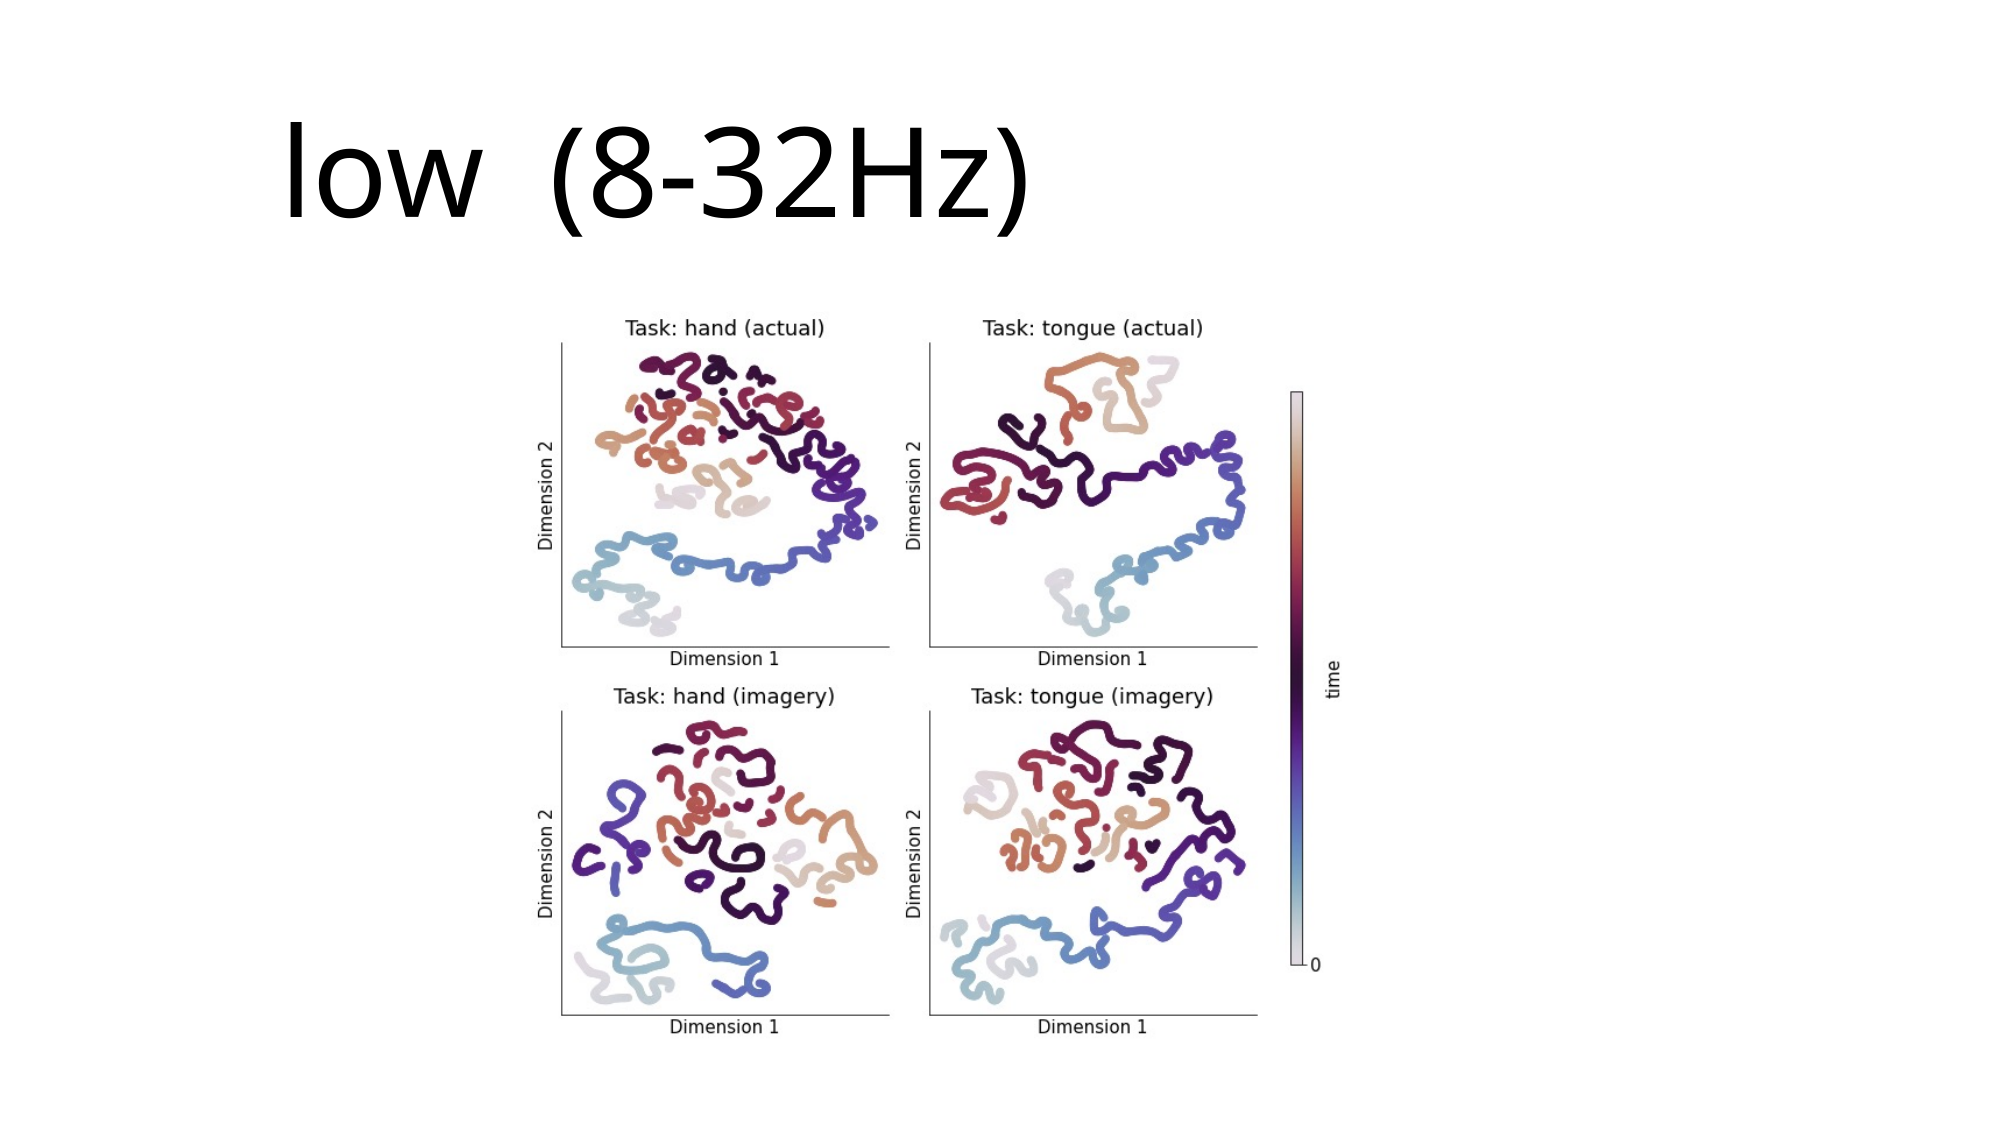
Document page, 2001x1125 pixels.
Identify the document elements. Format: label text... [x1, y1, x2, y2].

picture [531, 311, 1351, 1045]
title low (8-32Hz) [57, 47, 1255, 252]
